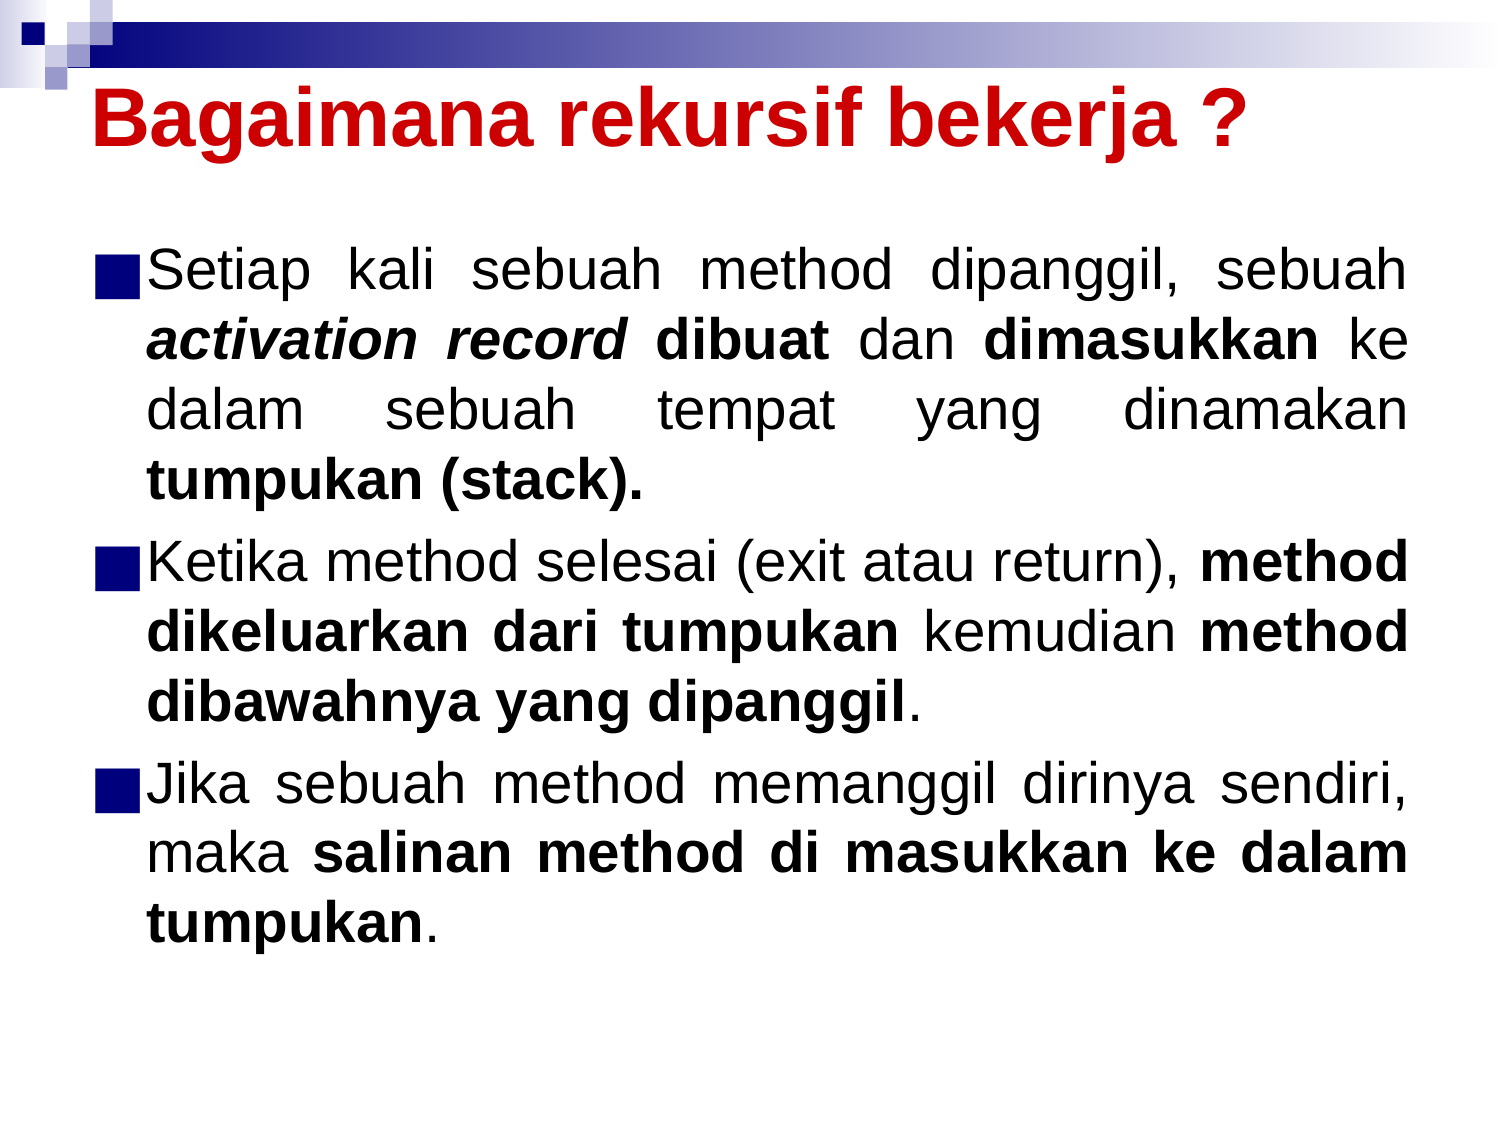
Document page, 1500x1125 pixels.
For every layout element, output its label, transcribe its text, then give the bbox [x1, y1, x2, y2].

title Bagaimana rekursif bekerja ? [75, 63, 1425, 163]
list Setiap kali sebuah method dipanggil, sebuah activation record dibuat dan dimasukkan ke dalam sebuah tempat yang dinamakan tumpukan (stack). Ketika method selesai (exit atau return), method dikeluarkan dari tumpukan kemudian method dibawahnya yang dipanggil. Jika sebuah method memanggil dirinya sendiri, maka salinan method di masukkan ke dalam tumpukan. [75, 223, 1425, 1050]
